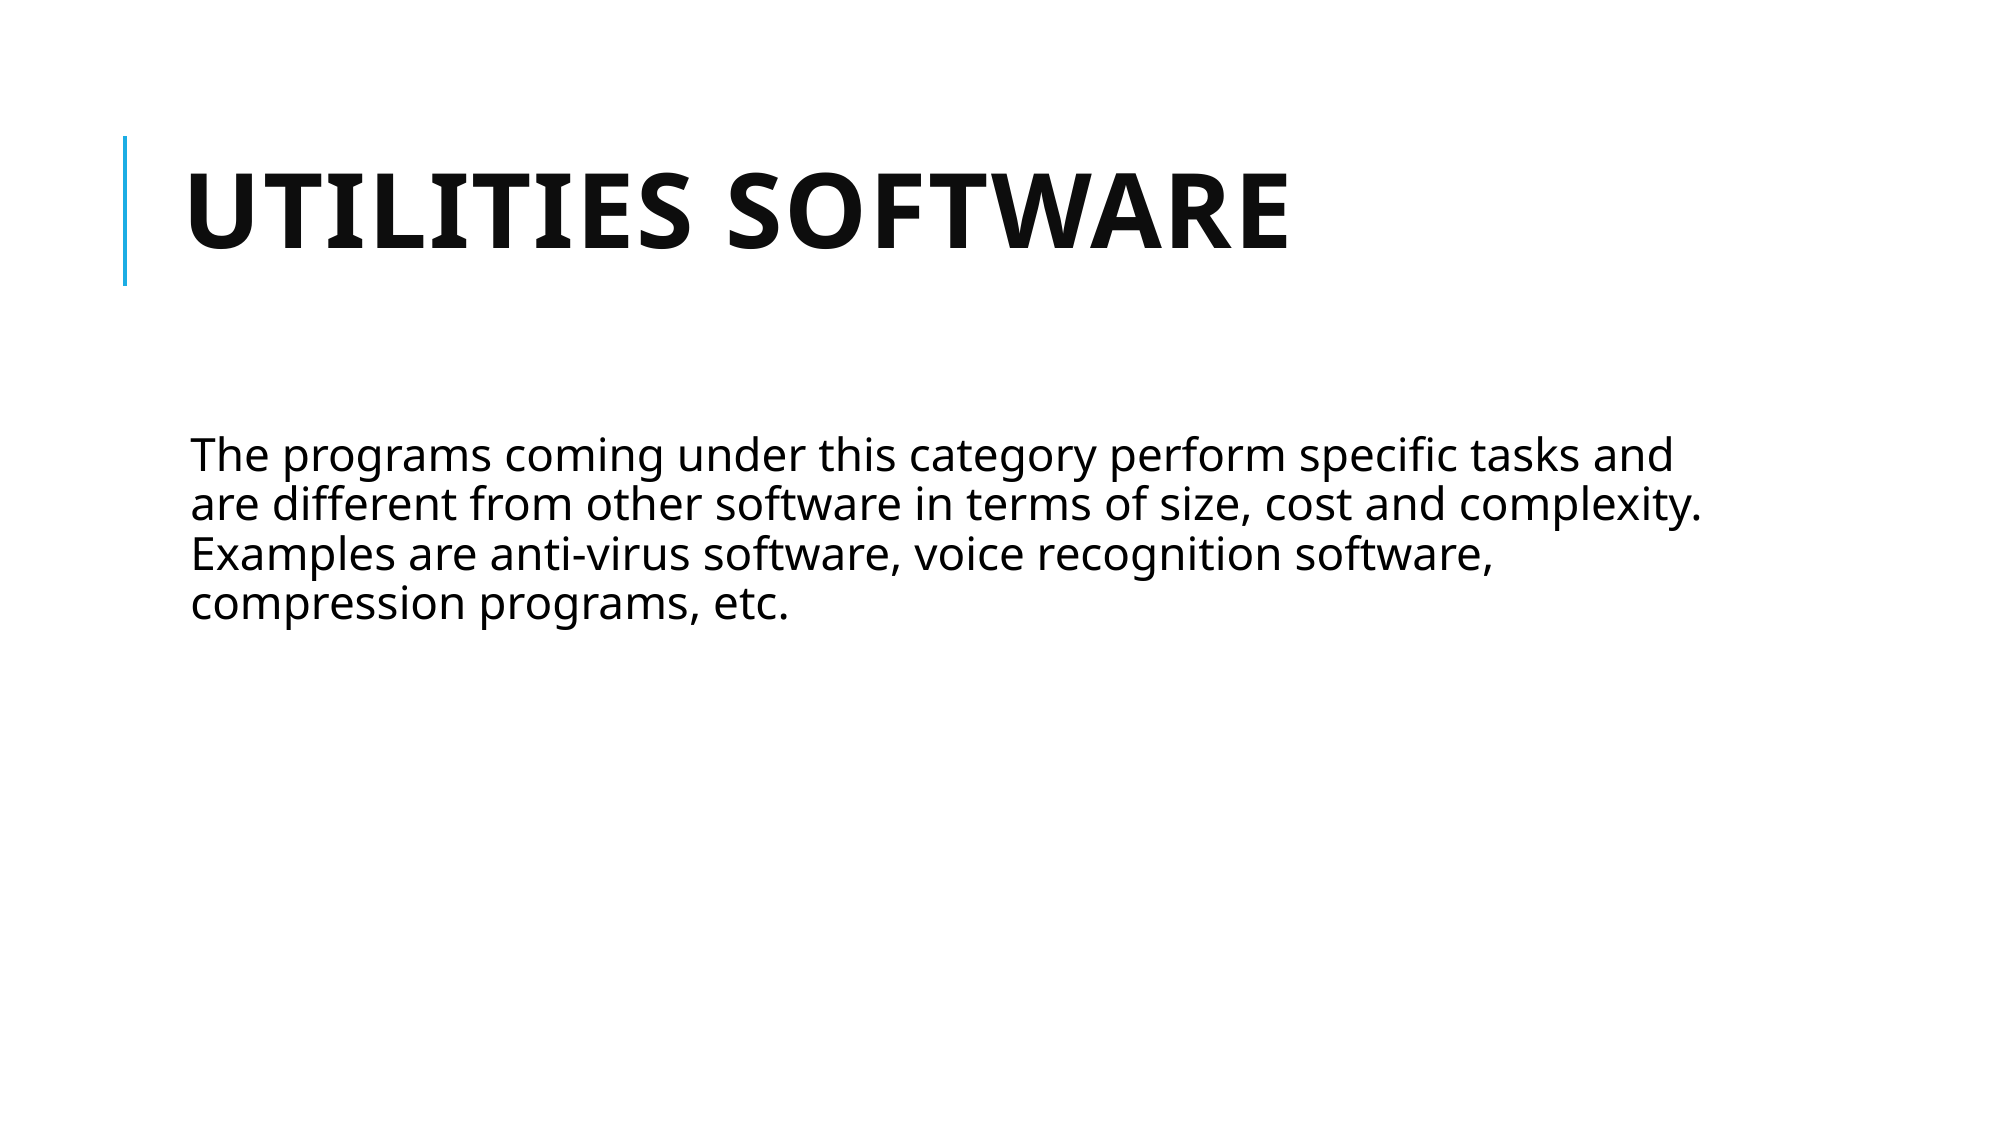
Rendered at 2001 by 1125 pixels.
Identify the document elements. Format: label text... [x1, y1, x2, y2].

title Utilities Software [168, 96, 1763, 342]
list The programs coming under this category perform specific tasks and are different from other software in terms of size, cost and complexity. Examples are anti-virus software, voice recognition software, compression programs, etc. [168, 375, 1763, 1035]
